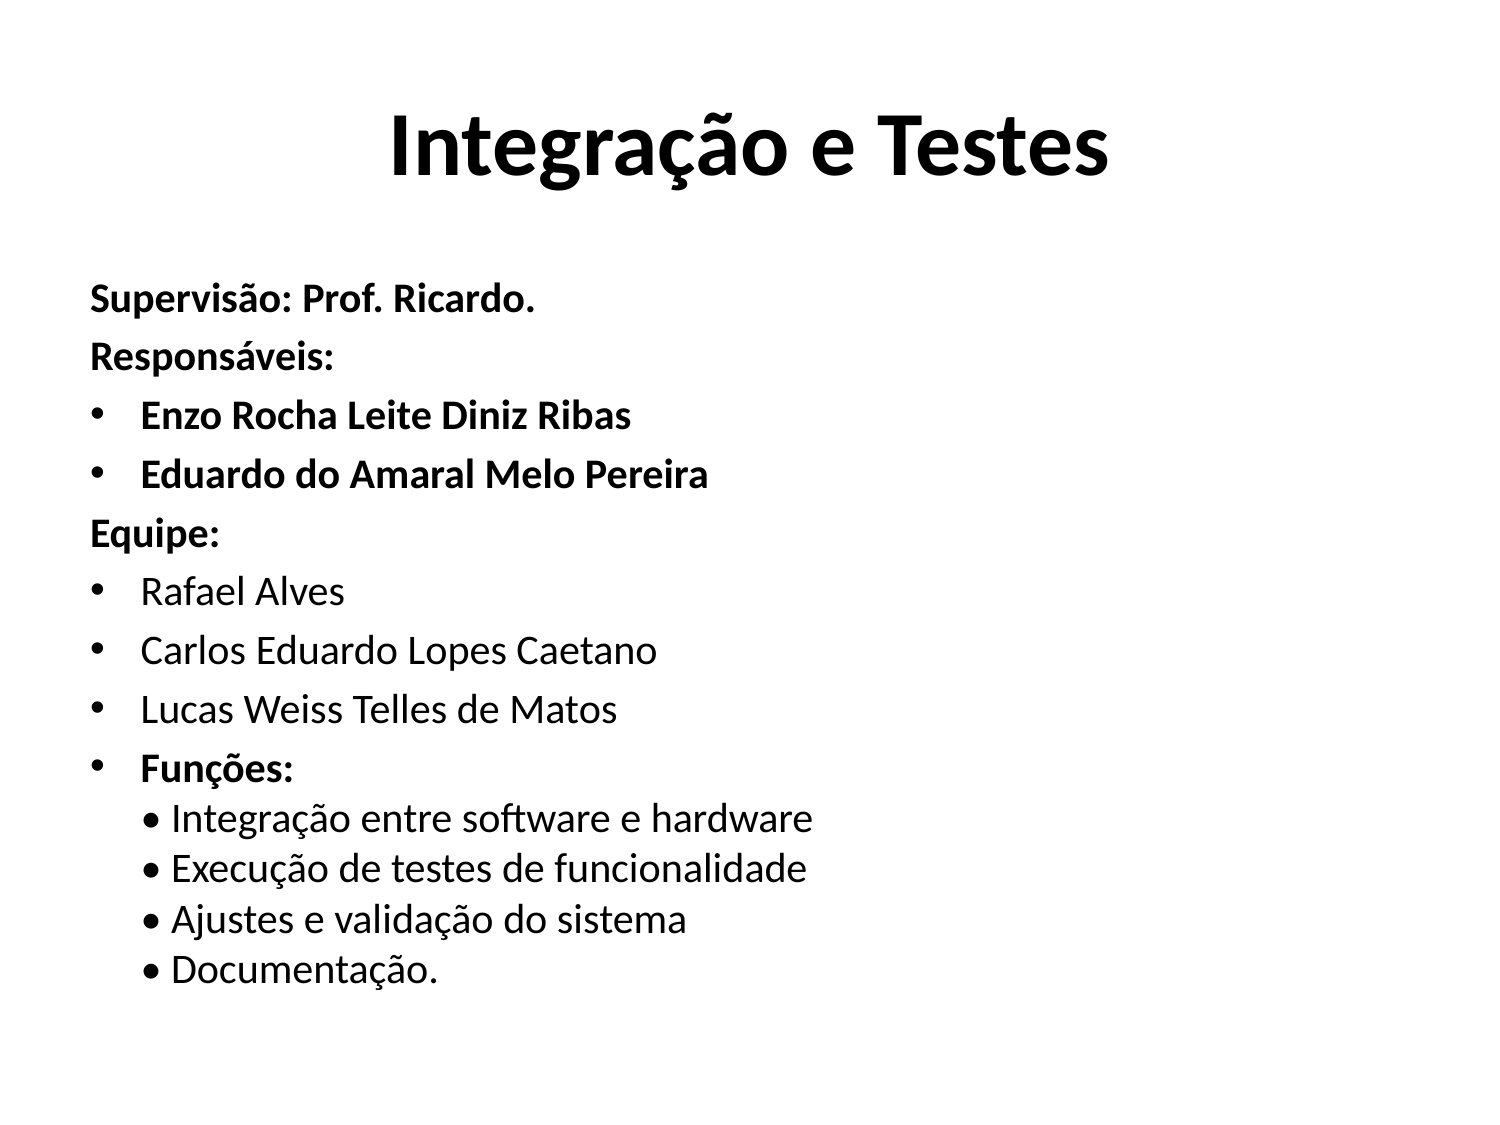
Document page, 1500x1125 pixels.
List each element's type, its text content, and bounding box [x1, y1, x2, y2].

title Integração e Testes [75, 45, 1425, 233]
list Supervisão: Prof. Ricardo. Responsáveis: Enzo Rocha Leite Diniz Ribas Eduardo do Amaral Melo Pereira Equipe: Rafael Alves Carlos Eduardo Lopes Caetano Lucas Weiss Telles de Matos Funções: • Integração entre software e hardware • Execução de testes de funcionalidade • Ajustes e validação do sistema • Documentação. [75, 262, 1425, 1005]
